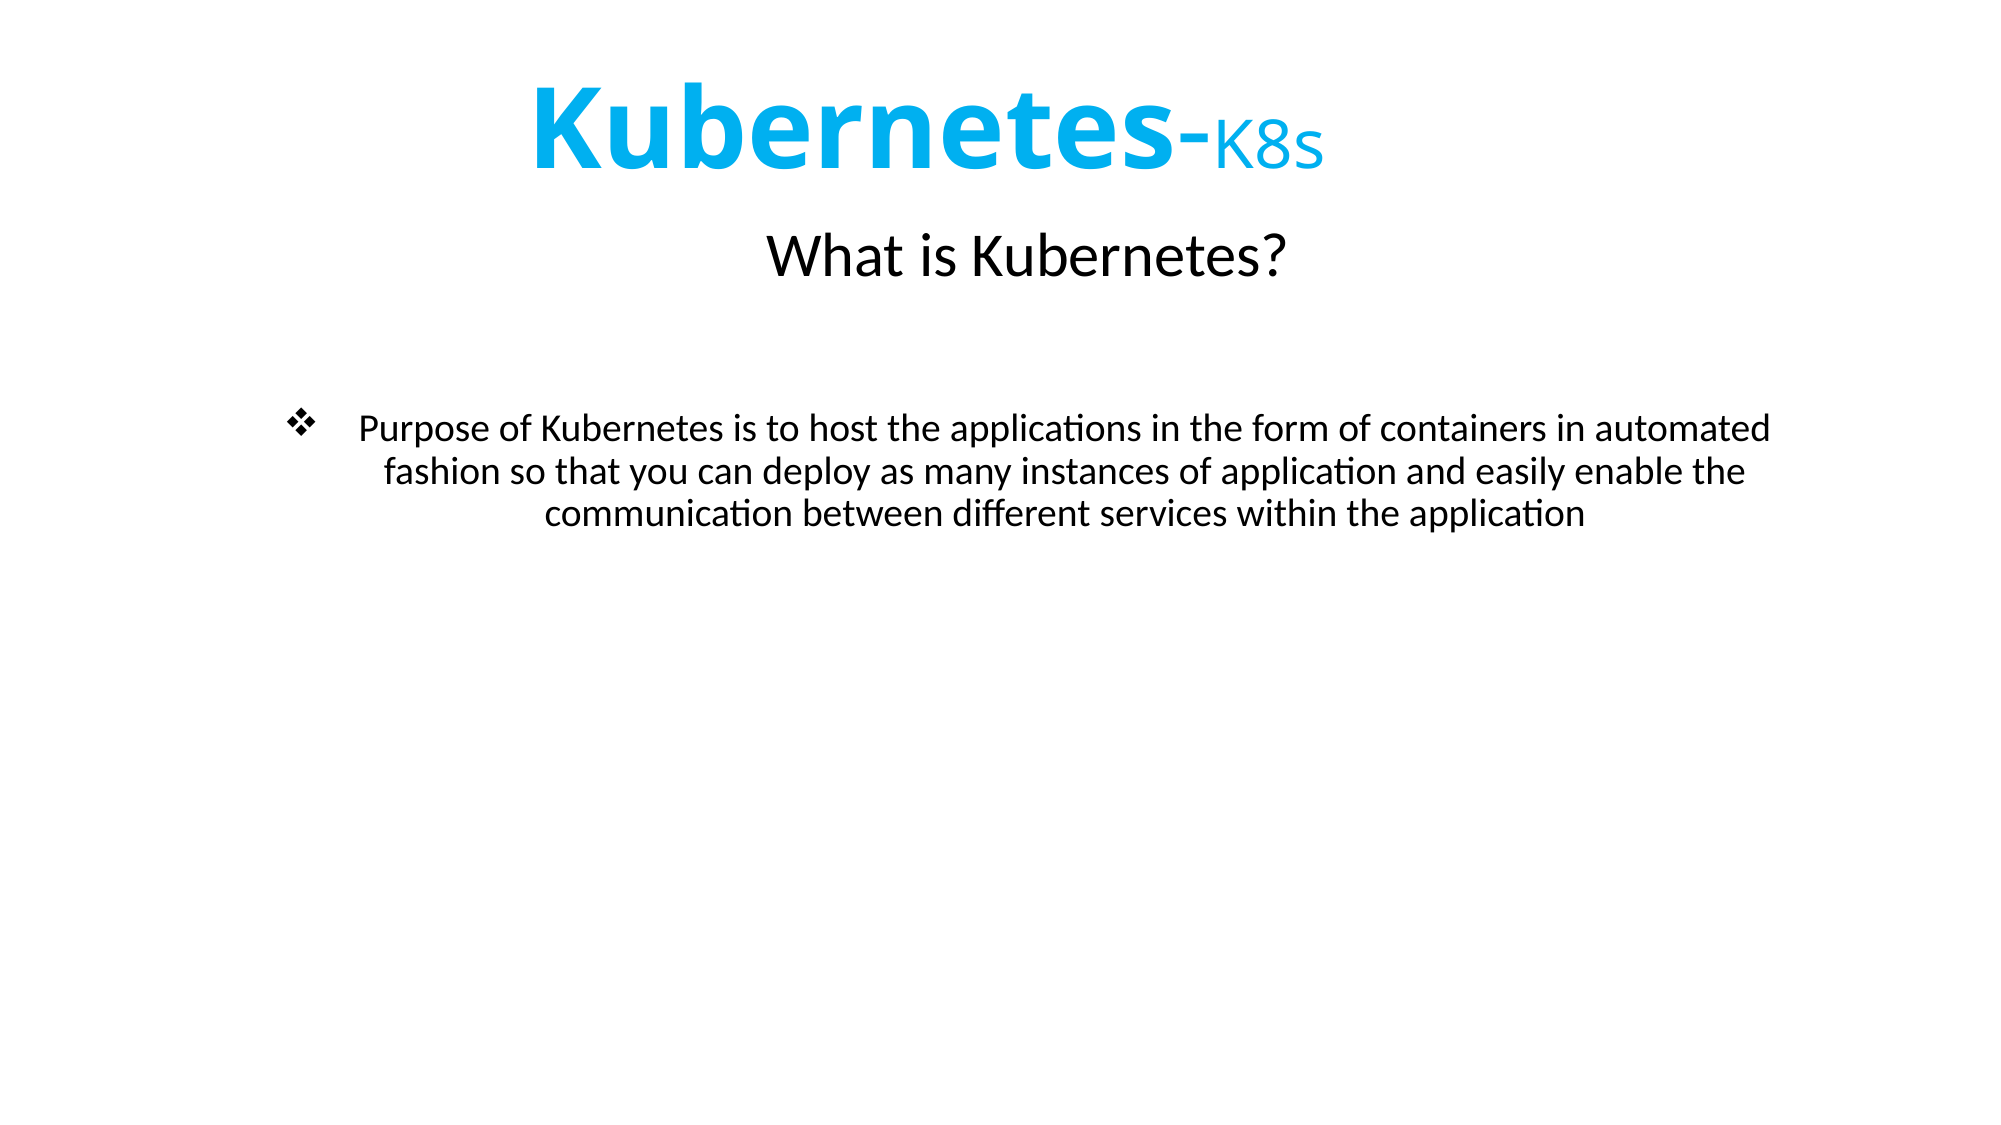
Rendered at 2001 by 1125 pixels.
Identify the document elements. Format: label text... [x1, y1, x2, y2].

title Kubernetes-K8s [249, 63, 1750, 201]
subtitle What is Kubernetes? Purpose of Kubernetes is to host the applications in the form of containers in automated fashion so that you can deploy as many instances of application and easily enable the communication between different services within the application [249, 214, 1807, 735]
